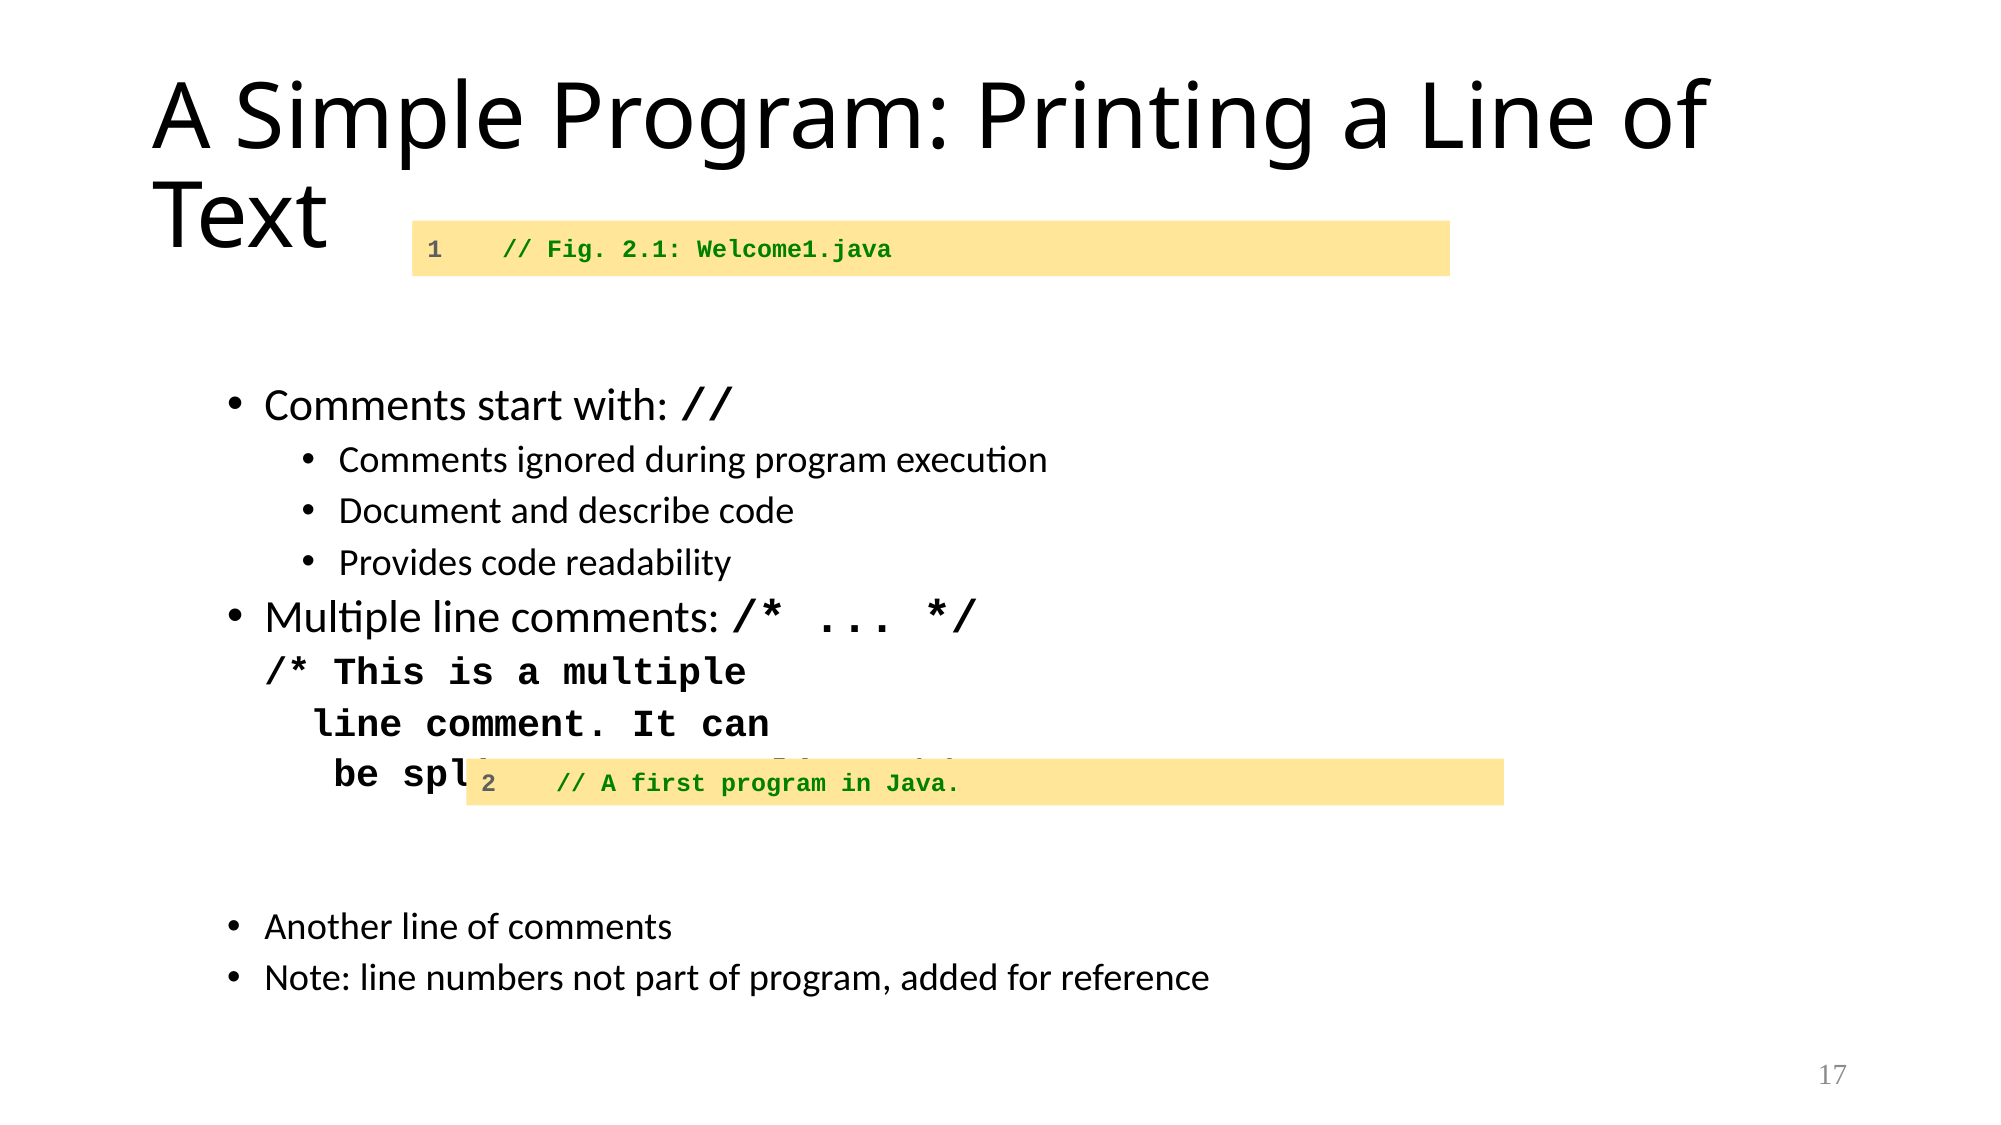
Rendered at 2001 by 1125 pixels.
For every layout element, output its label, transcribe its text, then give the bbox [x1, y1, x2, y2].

text_box 2 // A first program in Java. [466, 758, 1504, 806]
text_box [412, 220, 1450, 277]
slide_number 17 [1412, 1042, 1863, 1103]
title A Simple Program: Printing a Line of Text [137, 59, 1863, 278]
list Comments start with: // Comments ignored during program execution Document and describe code Provides code readability Multiple line comments: /* ... */ /* This is a multiple line comment. It can be split over many lines */ Another line of comments Note: line numbers not part of program, added for reference [137, 299, 1863, 1014]
